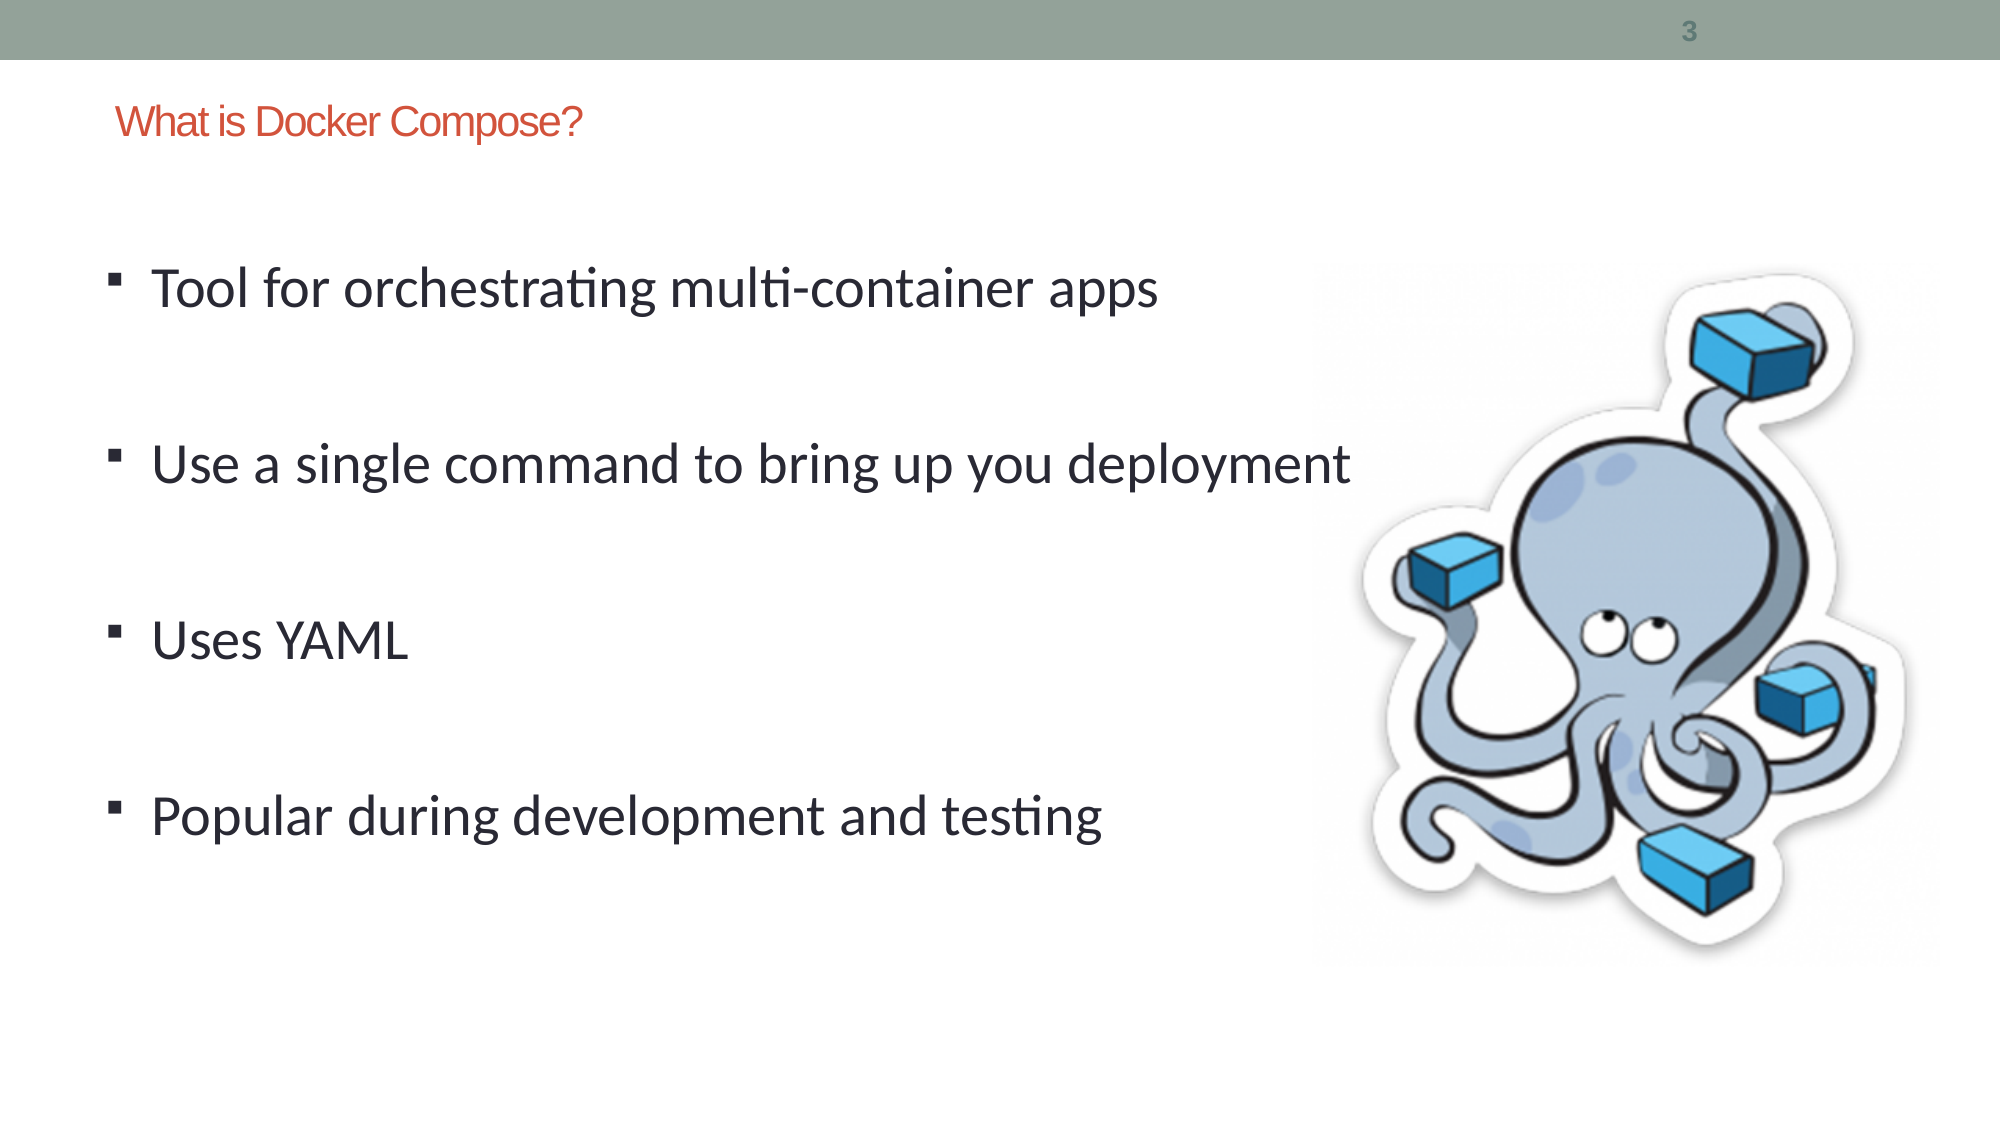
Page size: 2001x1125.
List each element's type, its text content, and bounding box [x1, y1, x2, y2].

picture [1312, 263, 1940, 967]
title What is Docker Compose? [99, 85, 1900, 153]
text_box Tool for orchestrating multi-container apps Use a single command to bring up you deployment Uses YAML Popular during development and testing [90, 249, 1900, 981]
slide_number 3 [1666, 3, 1900, 57]
